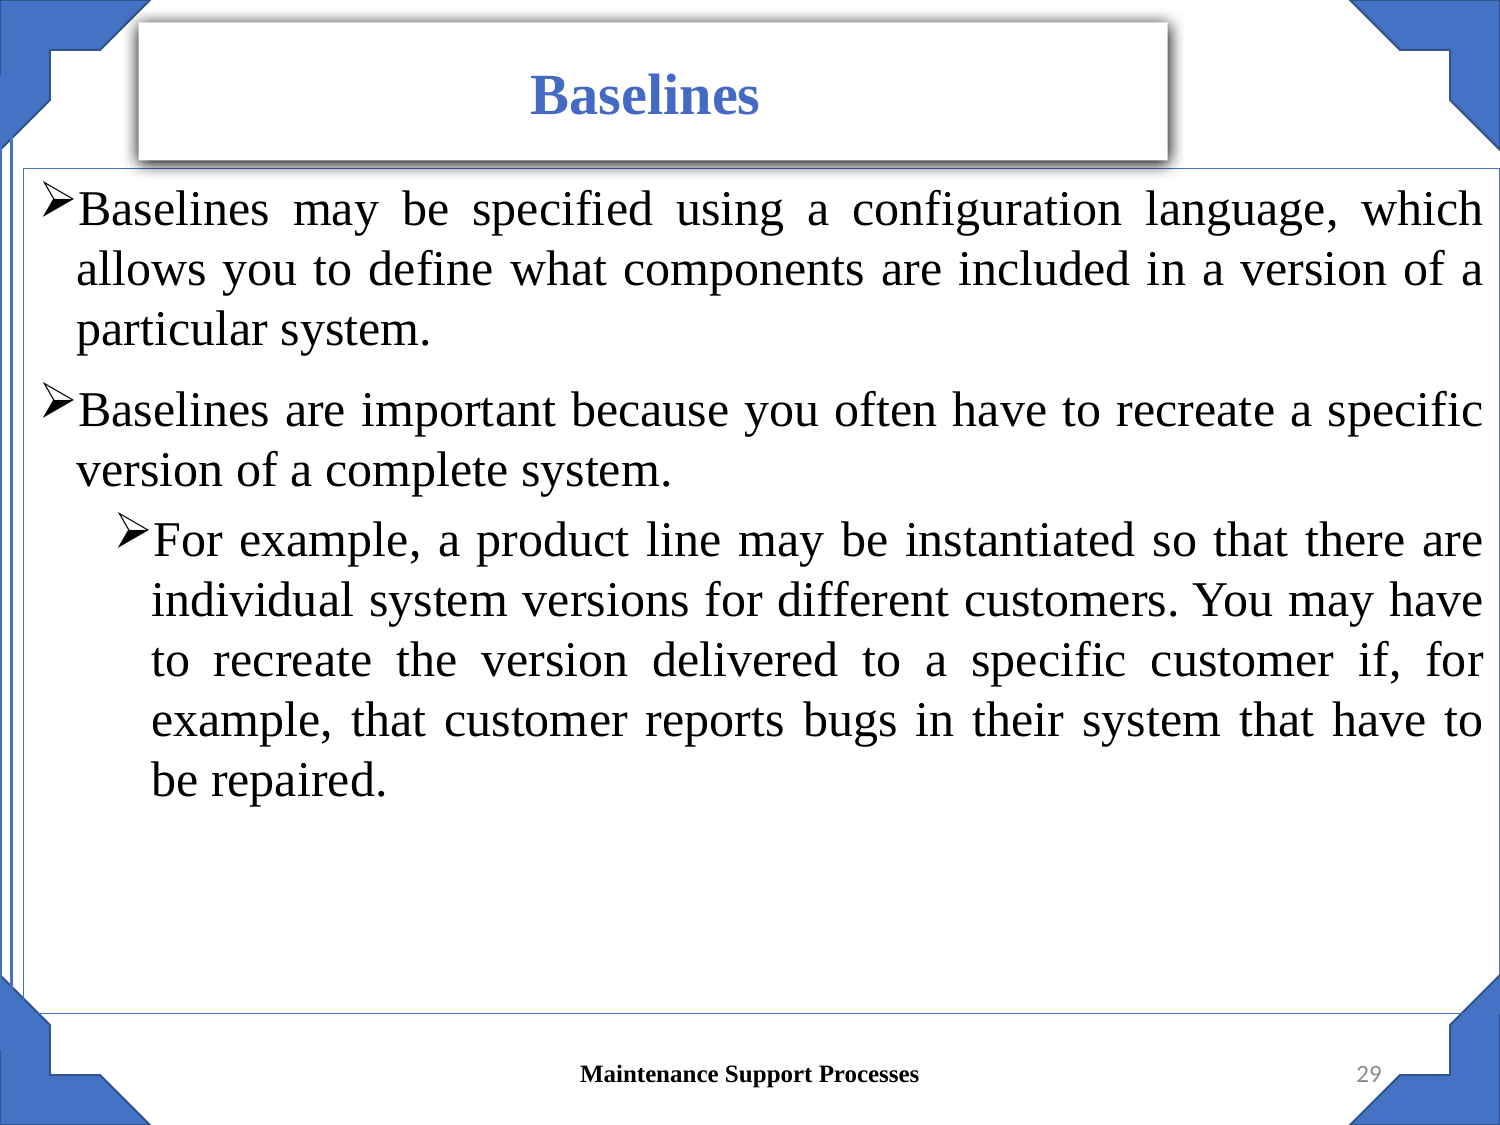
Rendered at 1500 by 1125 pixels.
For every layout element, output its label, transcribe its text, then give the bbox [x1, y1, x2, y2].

footer Maintenance Support Processes [496, 1042, 1004, 1103]
list Baselines may be specified using a configuration language, which allows you to define what components are included in a version of a particular system. Baselines are important because you often have to recreate a specific version of a complete system. For example, a product line may be instantiated so that there are individual system versions for different customers. You may have to recreate the version delivered to a specific customer if, for example, that customer reports bugs in their system that have to be repaired. [23, 168, 1500, 1014]
slide_number 29 [1059, 1042, 1397, 1103]
text_box Baselines [138, 21, 1169, 161]
